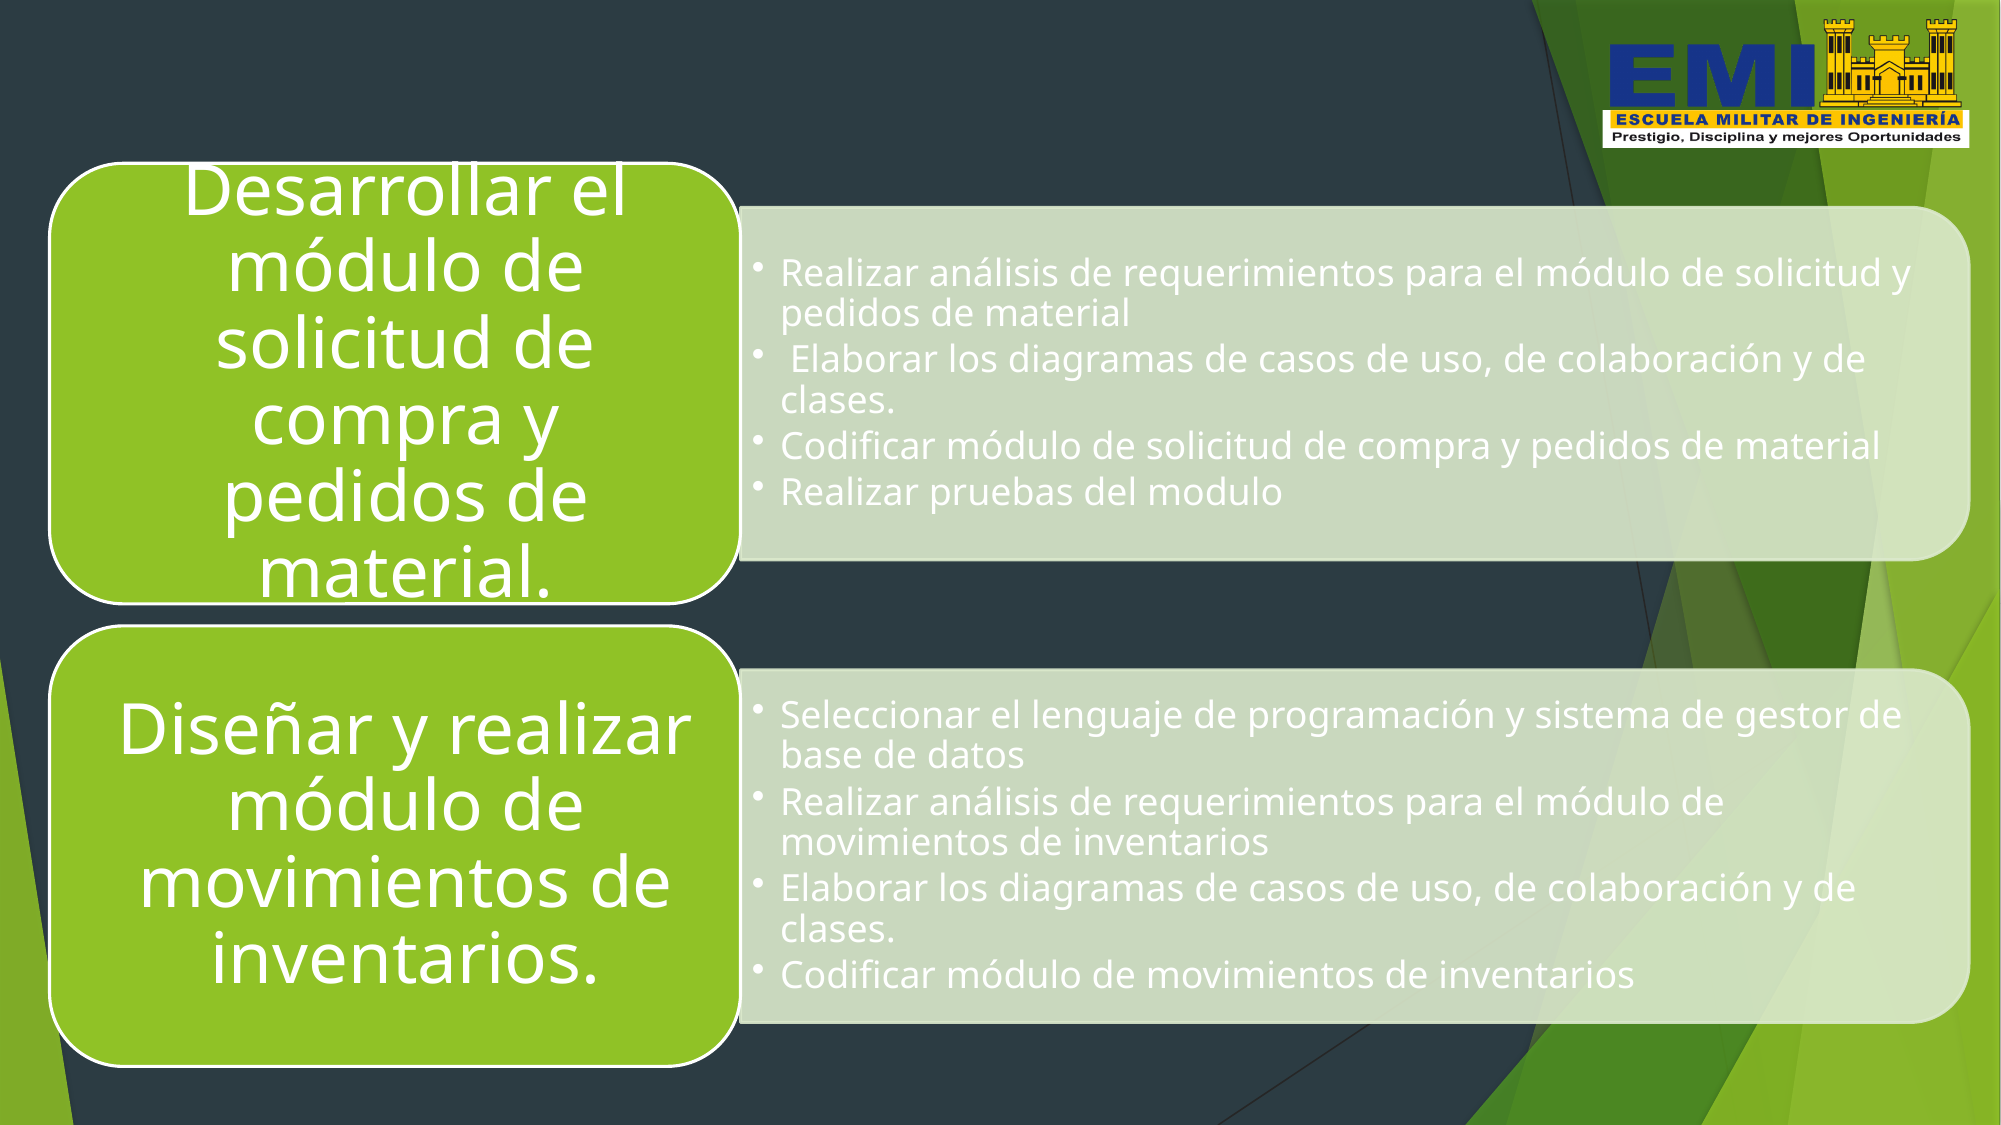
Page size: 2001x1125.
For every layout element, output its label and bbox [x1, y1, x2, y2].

list [48, 162, 1970, 1067]
text_box [1601, 19, 1970, 149]
